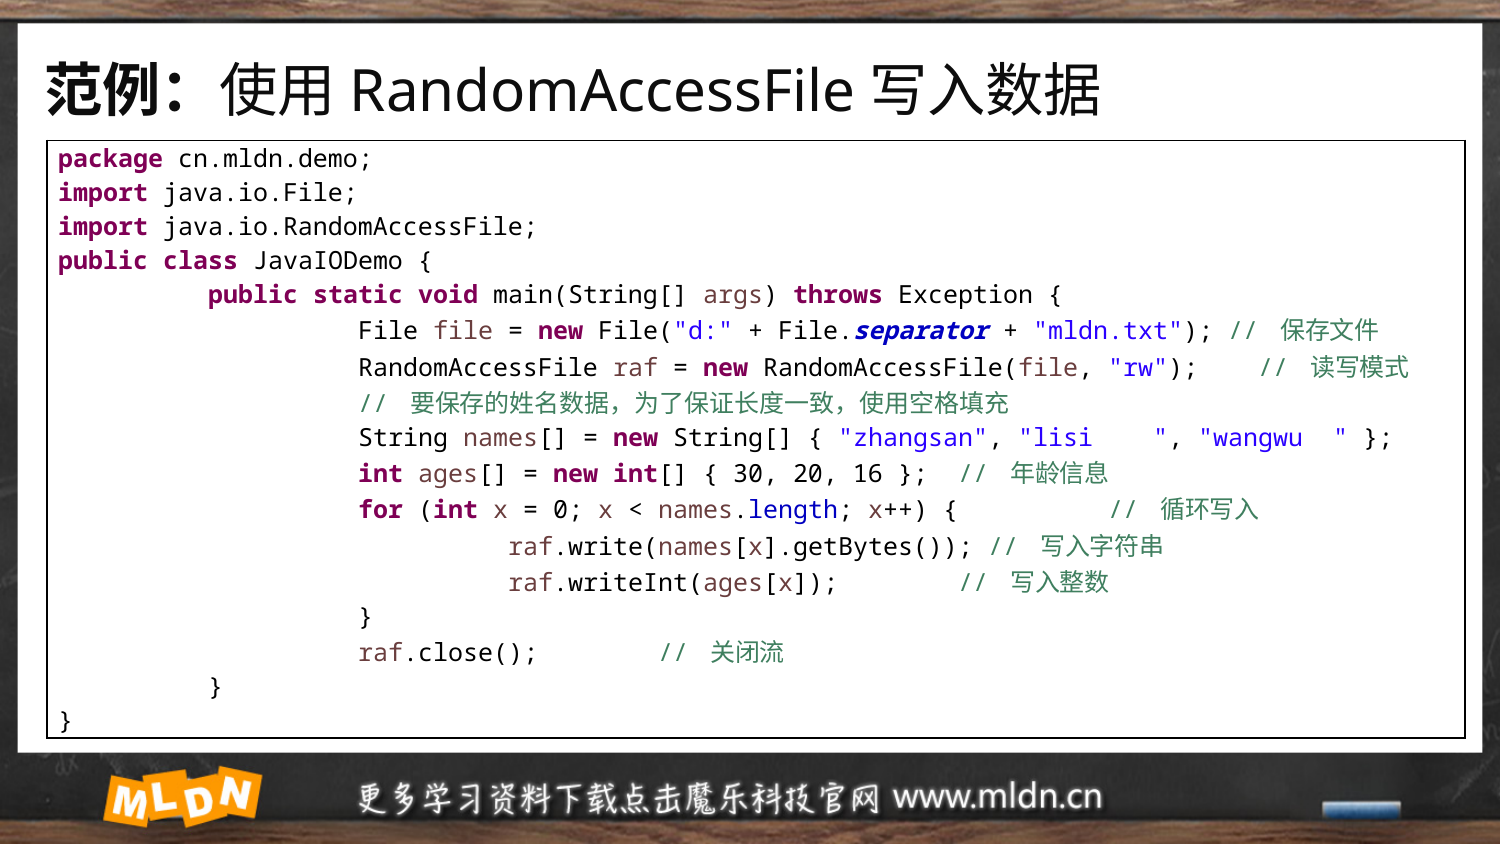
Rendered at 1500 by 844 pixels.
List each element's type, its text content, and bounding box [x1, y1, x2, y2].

title 范例：使用RandomAccessFile写入数据 [29, 34, 1471, 141]
table_header package cn.mldn.demo; import java.io.File; import java.io.RandomAccessFile; public class JavaIODemo { public static void main(String[] args) throws Exception { File file = new File("d:" + File.separator + "mldn.txt"); // 保存文件 RandomAccessFile raf = new RandomAccessFile(file, "rw"); // 读写模式 // 要保存的姓名数据，为了保证长度一致，使用空格填充 String names[] = new String[] { "zhangsan", "lisi ", "wangwu " }; int ages[] = new int[] { 30, 20, 16 }; // 年龄信息 for (int x = 0; x < names.length; x++) { // 循环写入 raf.write(names[x].getBytes()); // 写入字符串 raf.writeInt(ages[x]); // 写入整数 } raf.close(); // 关闭流 } } [48, 141, 1464, 737]
picture [0, 0, 1500, 844]
